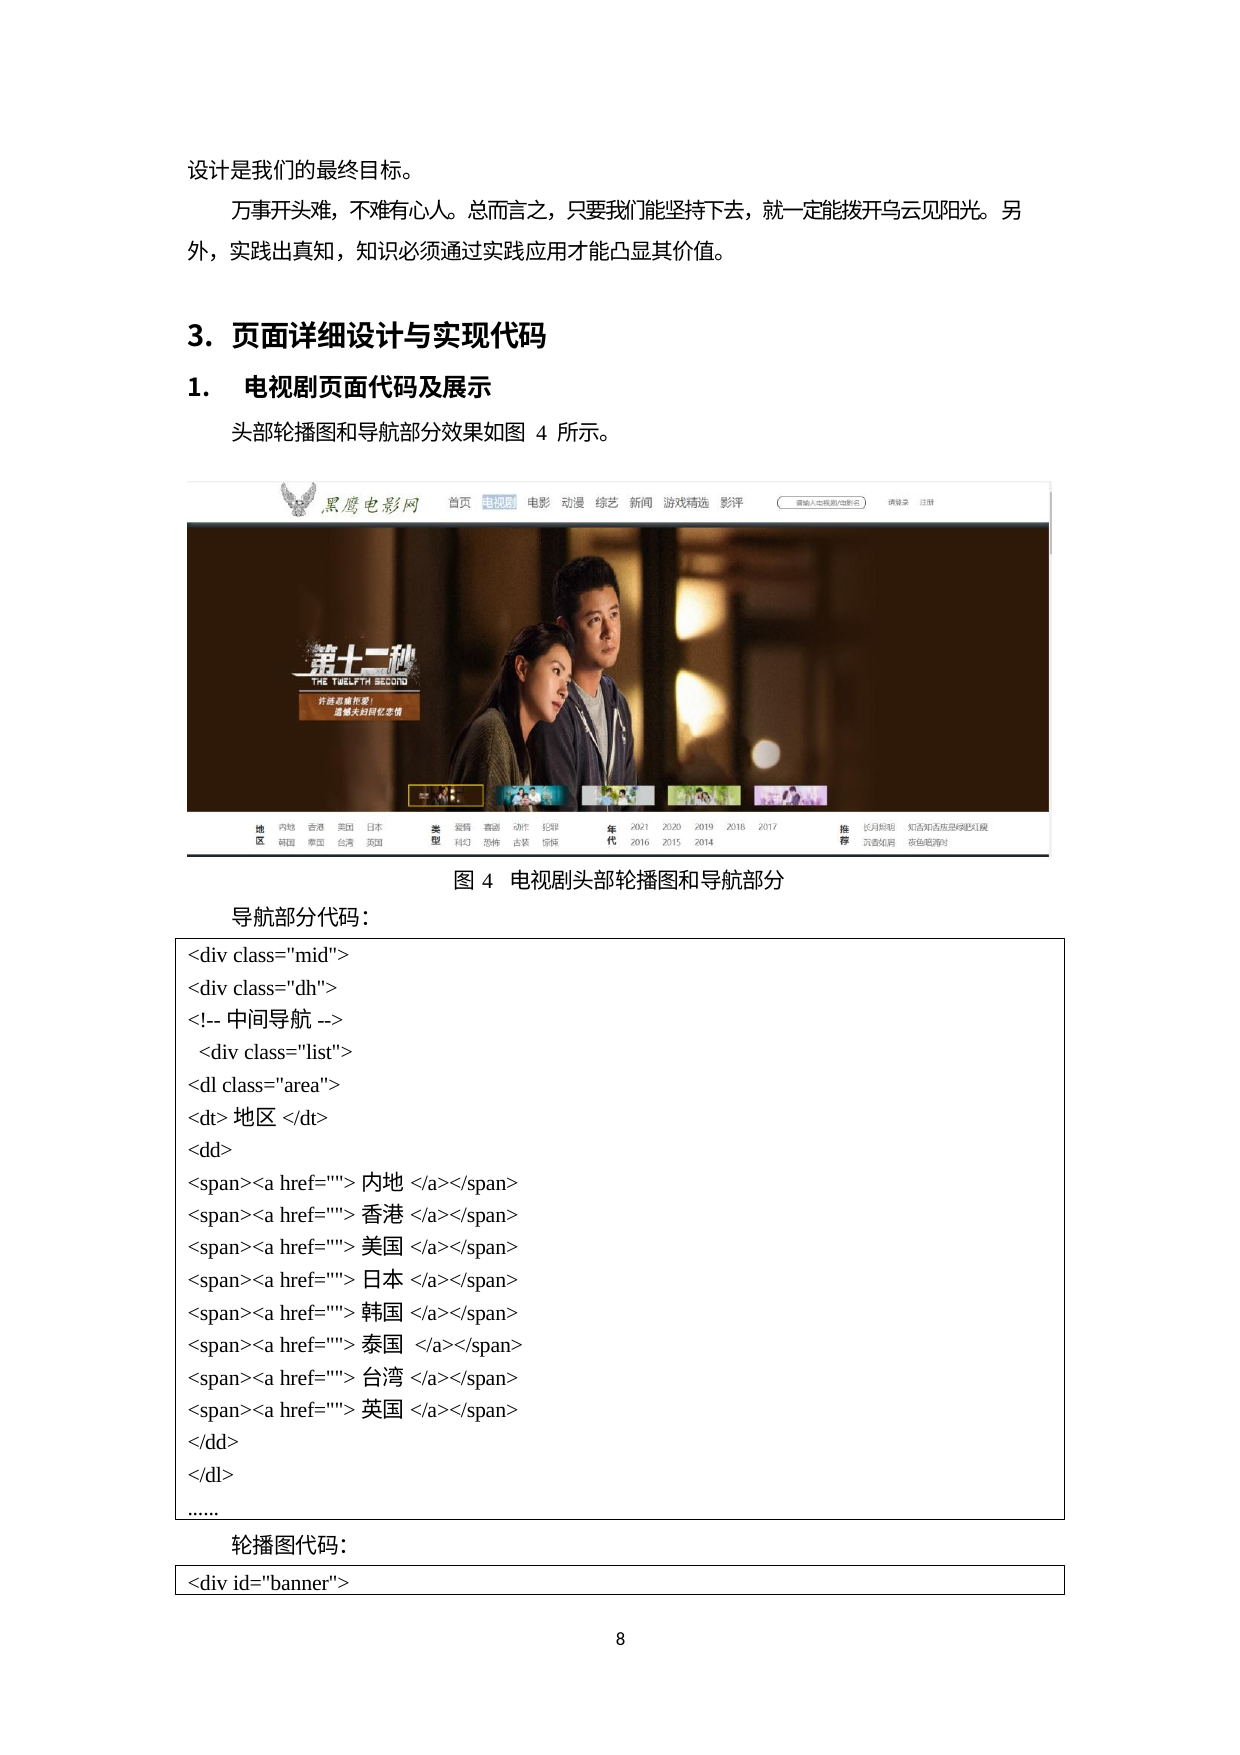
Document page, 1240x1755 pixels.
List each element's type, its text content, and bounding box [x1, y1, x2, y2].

text_box 设计是我们的最终目标。 万事开头难，不难有心人。总而言之，只要我们能坚持下去，就一定能拨开乌云见阳光。另外，实践出真知，知识必须通过实践应用才能凸显其价值。 页面详细设计与实现代码 电视剧页面代码及展示 头部轮播图和导航部分效果如图 4 所示。 [185, 140, 1056, 445]
text_box <div id="banner"> [175, 1565, 1065, 1595]
text_box <div class="mid"> <div class="dh"> <!--中间导航--> <div class="list"> <dl class="area"> <dt>地区</dt> <dd> <span><a href="">内地</a></span> <span><a href="">香港</a></span> <span><a href="">美国</a></span> <span><a href="">日本</a></span> <span><a href="">韩国</a></span> <span><a href="">泰国 </a></span> <span><a href="">台湾</a></span> <span><a href="">英国</a></span> </dd> </dl> ...... [175, 938, 1065, 1520]
picture [187, 481, 1052, 857]
text_box 8 [609, 1629, 634, 1650]
text_box 轮播图代码： [229, 1529, 366, 1558]
text_box 图 4 电视剧头部轮播图和导航部分 导航部分代码： [229, 865, 790, 930]
